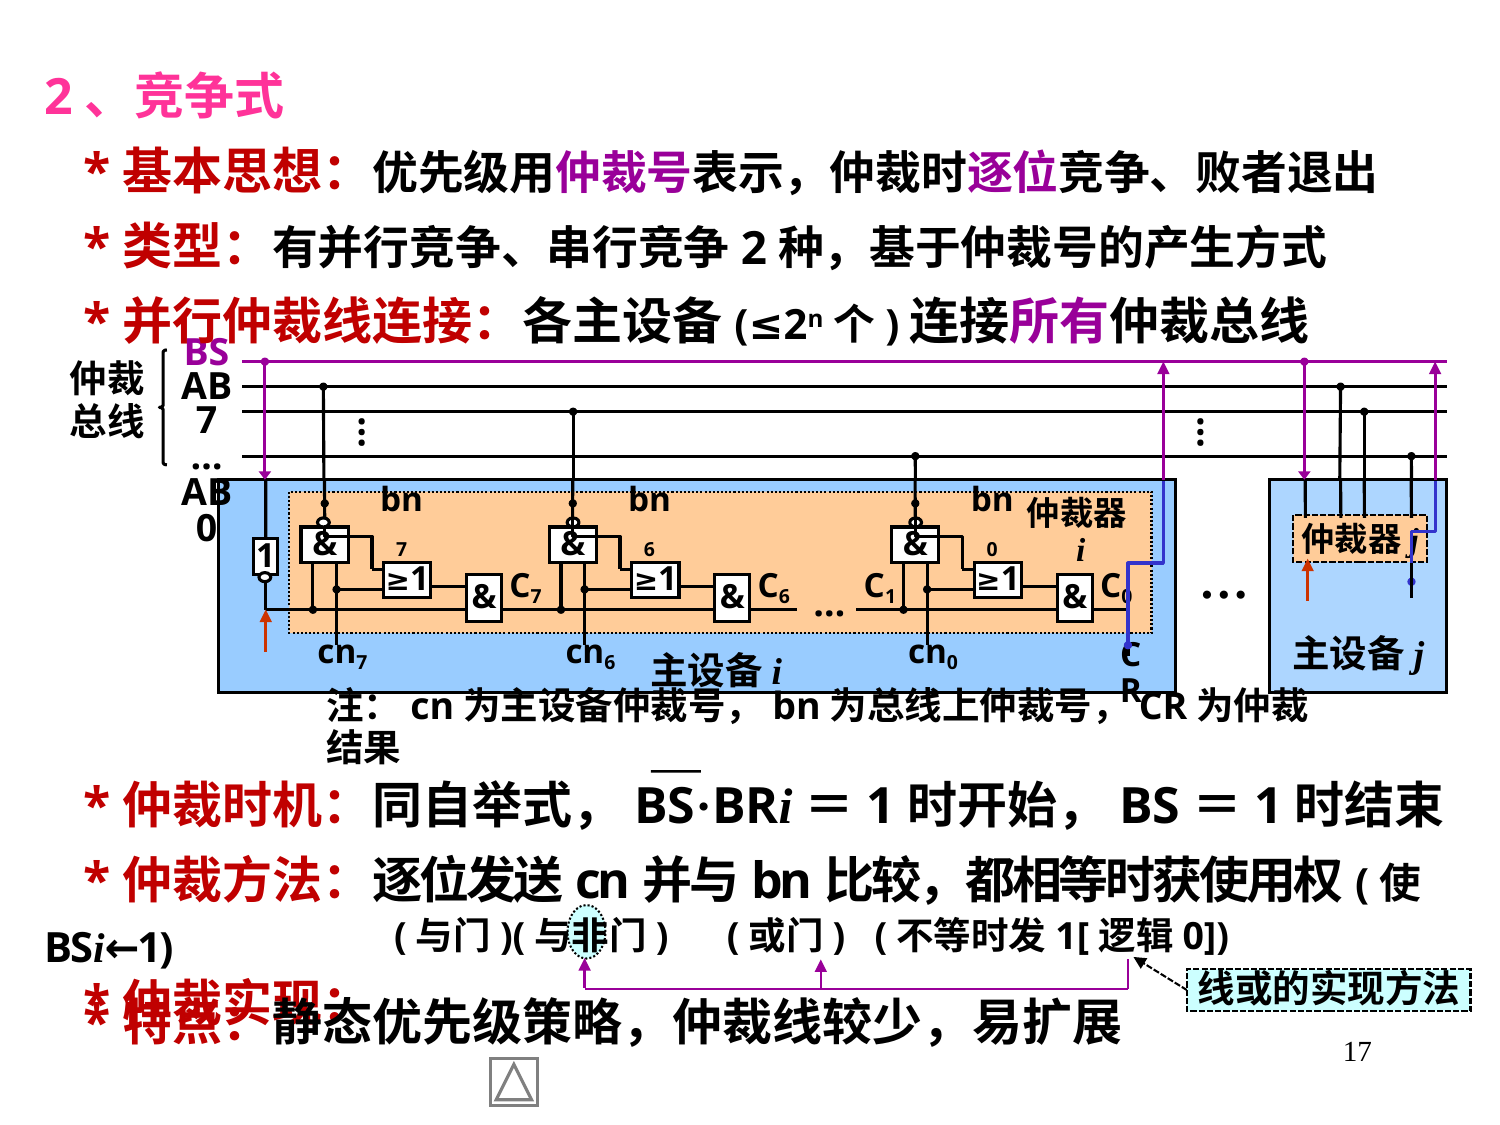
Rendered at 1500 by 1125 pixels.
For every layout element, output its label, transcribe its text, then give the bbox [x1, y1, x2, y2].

text_box 2、竞争式 *基本思想：优先级用仲裁号表示，仲裁时逐位竞争、败者退出 *类型：有并行竞争、串行竞争2种，基于仲裁号的产生方式 [29, 42, 1471, 267]
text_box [29, 751, 1483, 979]
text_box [53, 326, 1448, 752]
slide_number 17 [1074, 1024, 1388, 1101]
text_box *并行仲裁线连接：各主设备(≤2n个)连接所有仲裁总线 [29, 267, 1471, 357]
text_box [490, 1058, 538, 1106]
text_box *特点：静态优先级策略，仲裁线较少，易扩展 [29, 987, 1471, 1059]
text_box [567, 904, 1471, 1012]
